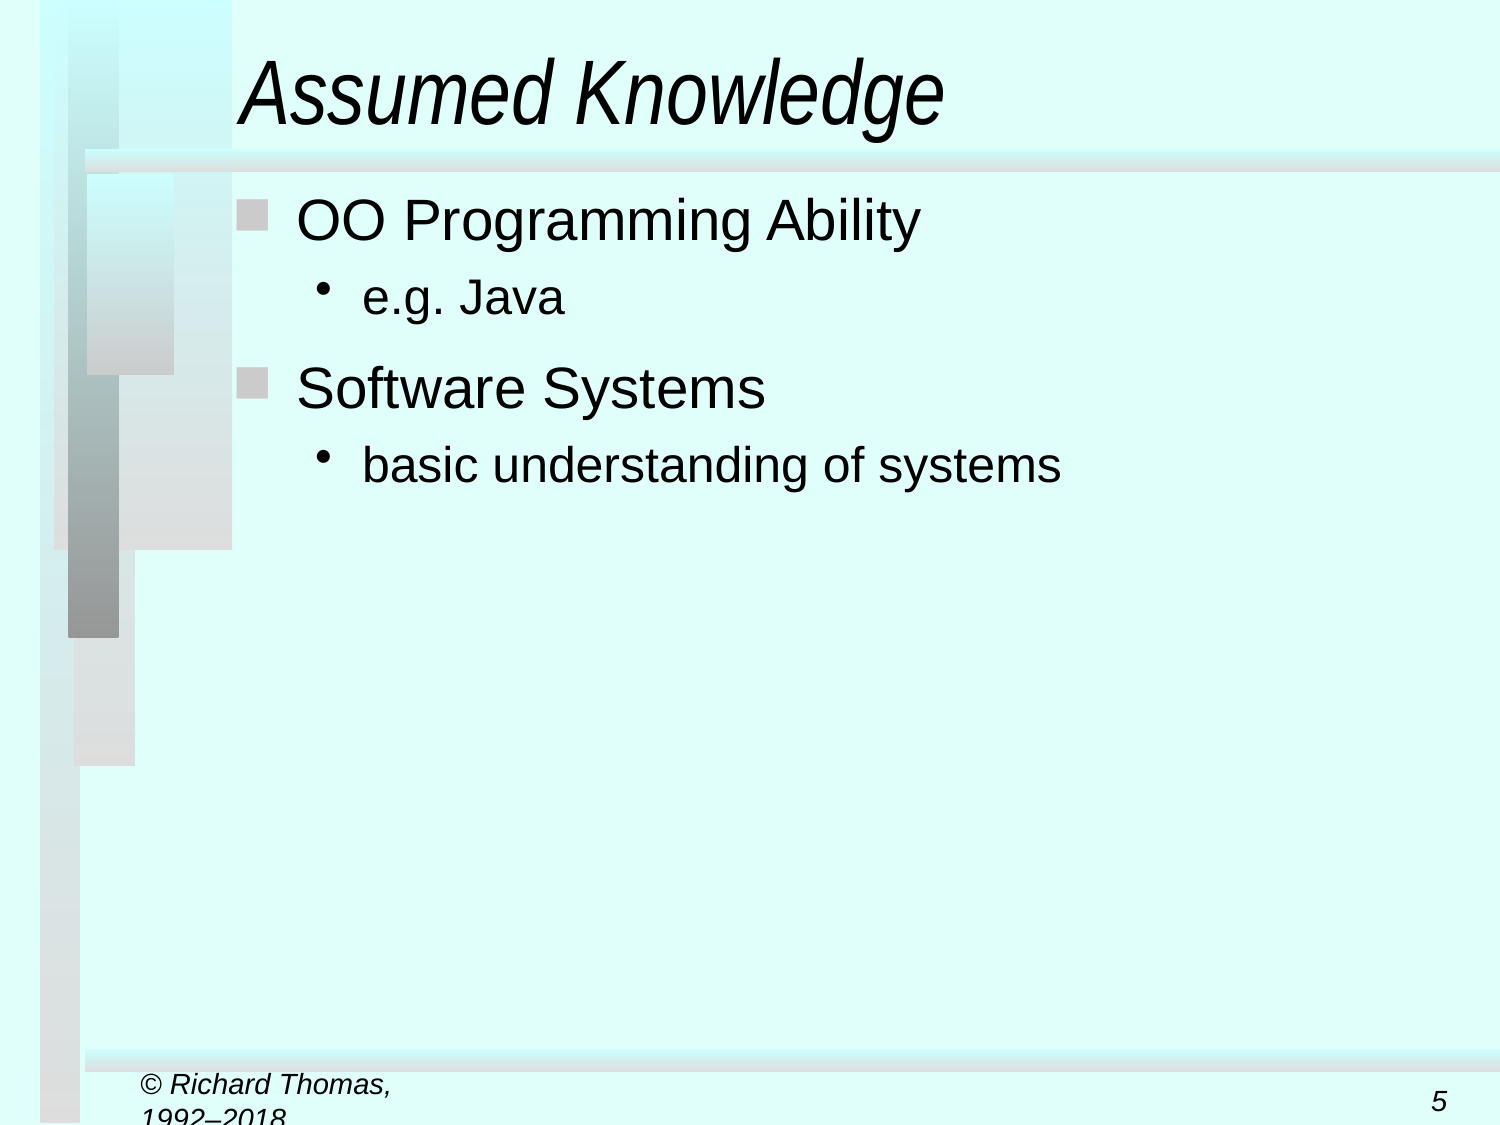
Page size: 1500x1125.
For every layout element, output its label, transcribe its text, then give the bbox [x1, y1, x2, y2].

list OO Programming Ability e.g. Java Software Systems basic understanding of systems [225, 174, 1463, 1038]
slide_number 5 [1149, 1074, 1463, 1125]
slide_number © Richard Thomas, 1992–2018 [125, 1074, 438, 1125]
title Assumed Knowledge [225, 0, 1500, 150]
